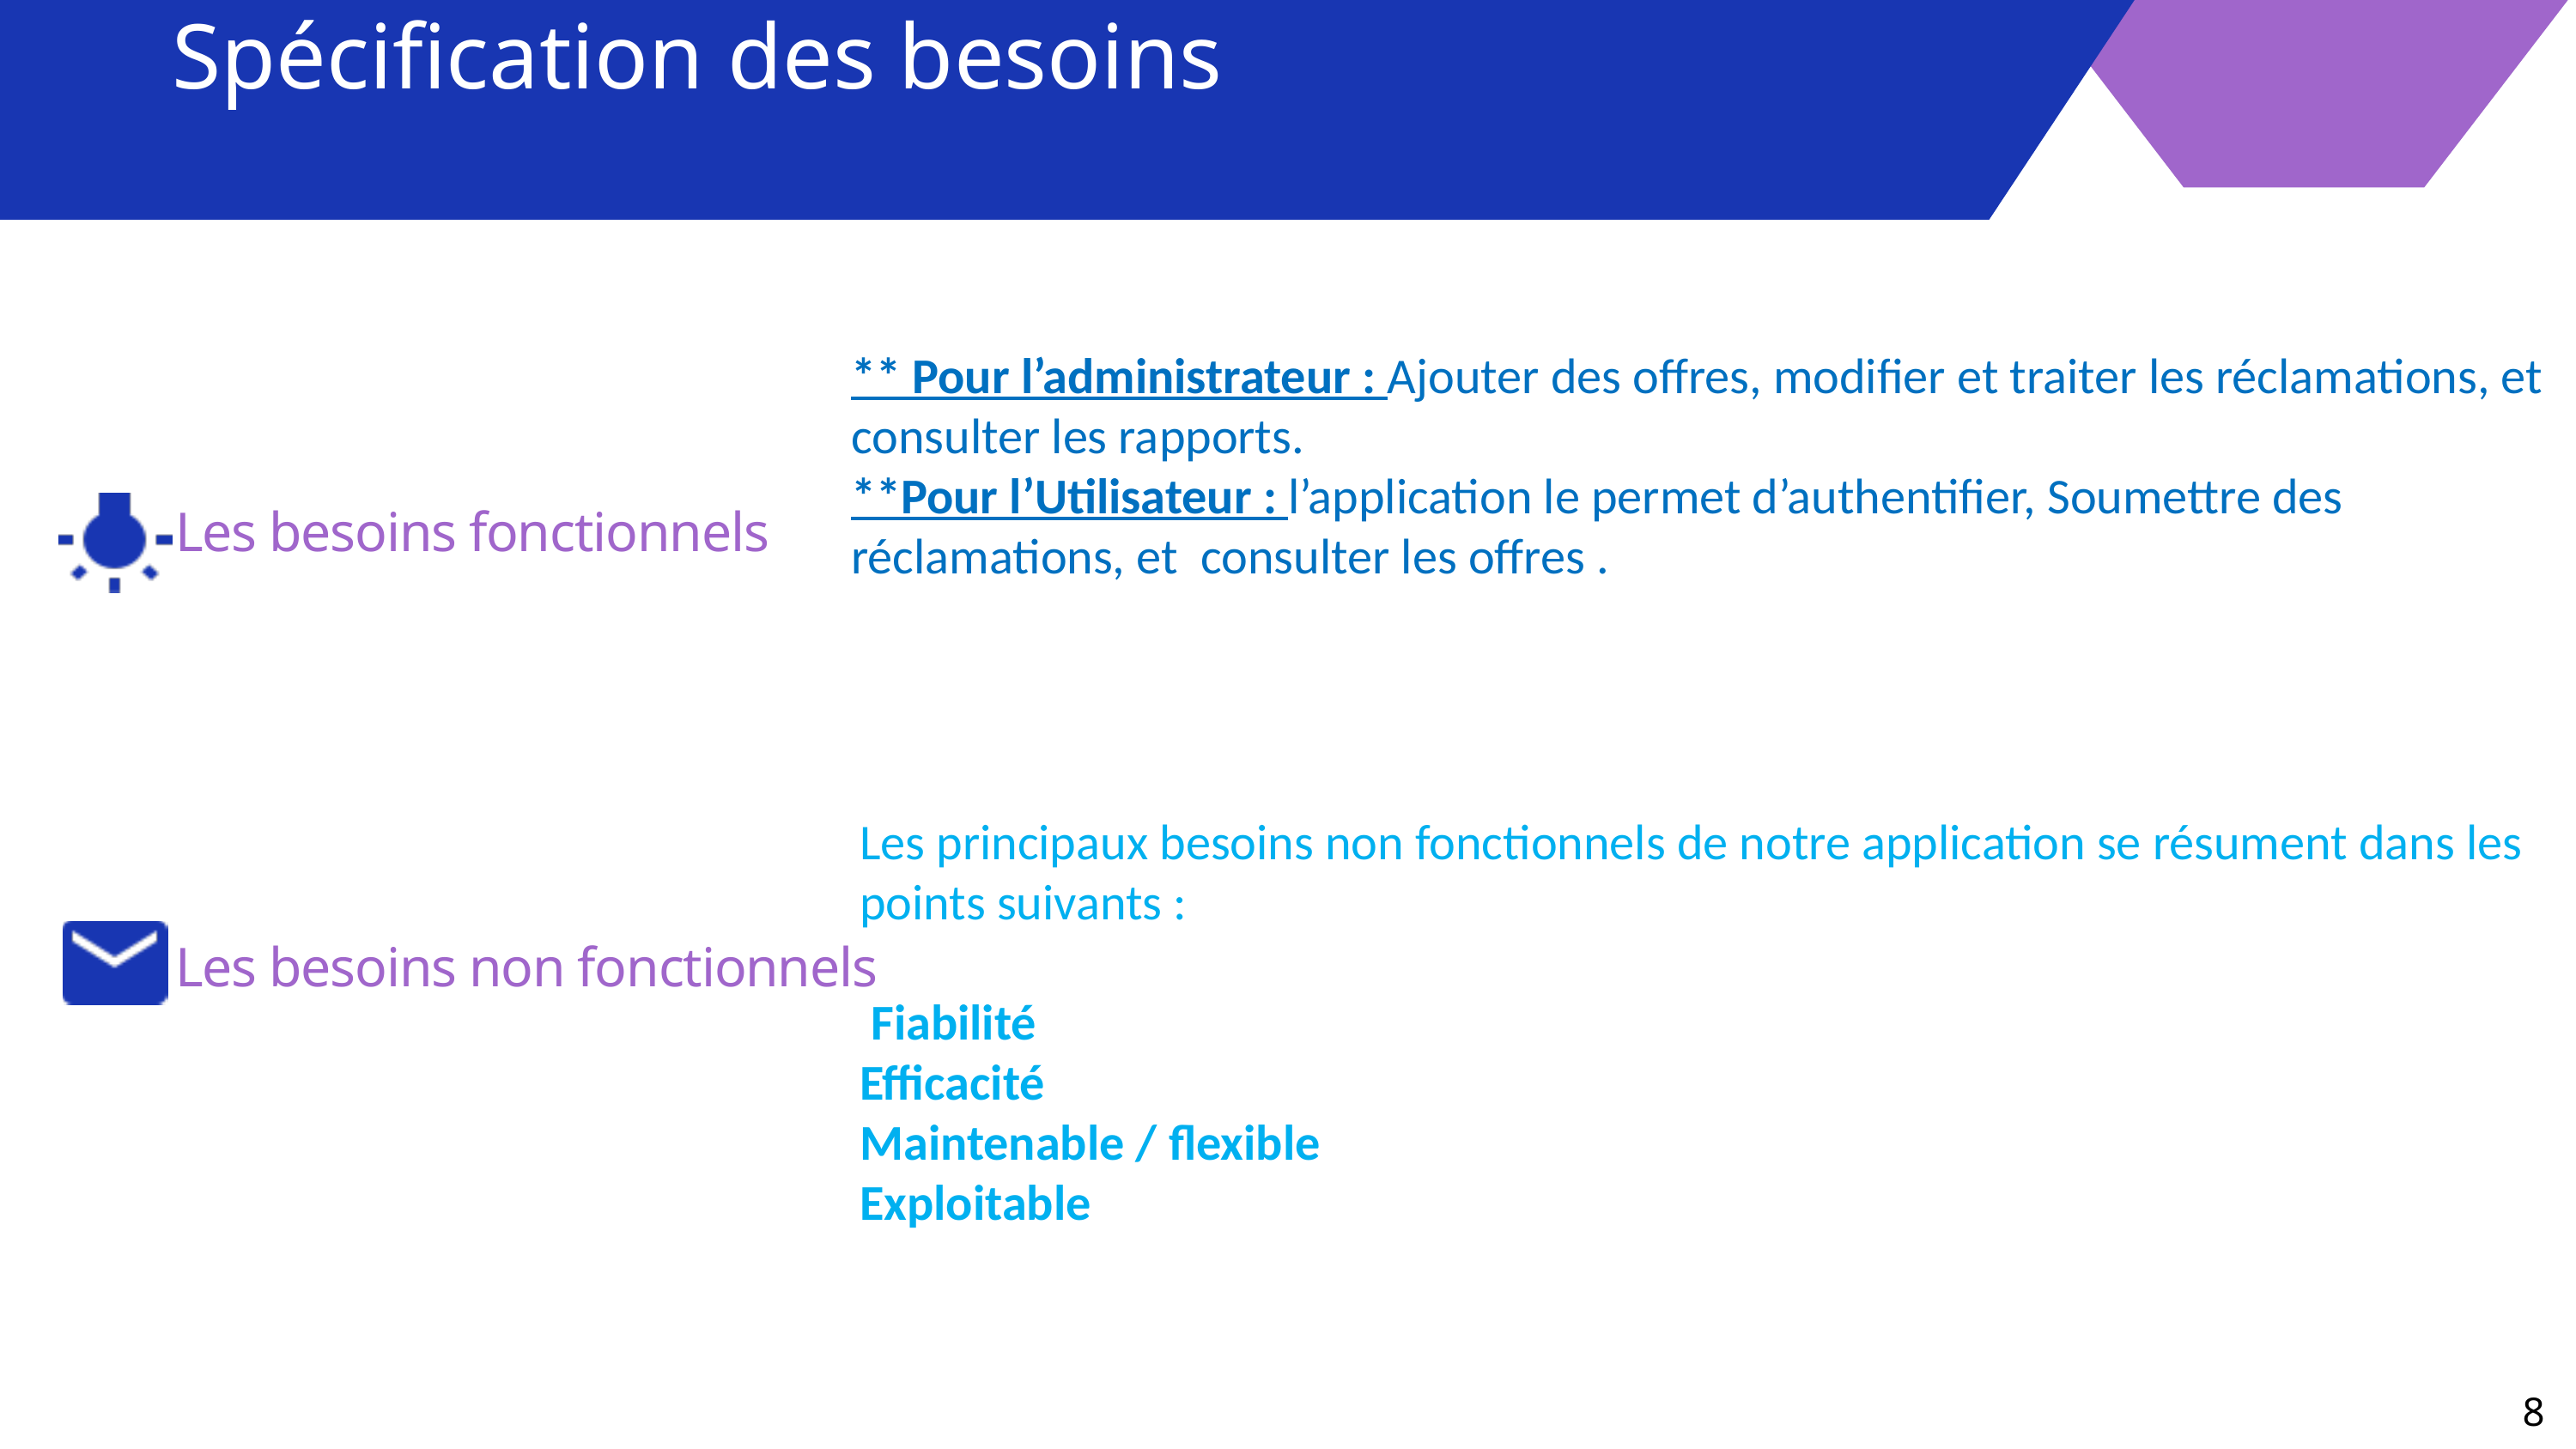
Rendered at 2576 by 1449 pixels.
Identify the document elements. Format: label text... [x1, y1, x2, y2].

text_box Les principaux besoins non fonctionnels de notre application se résument dans les points suivants : Fiabilité Efficacité Maintenable / flexible Exploitable [860, 809, 2551, 1231]
text_box ** Pour l’administrateur : Ajouter des offres, modifier et traiter les réclamations, et consulter les rapports. **Pour l’Utilisateur : l’application le permet d’authentifier, Soumettre des réclamations, et consulter les offres . [851, 343, 2560, 645]
text_box 8 [2508, 1379, 2560, 1434]
picture [58, 492, 173, 594]
text_box Les besoins fonctionnels [175, 493, 793, 563]
picture [63, 920, 168, 1005]
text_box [0, 0, 2204, 220]
text_box Les besoins non fonctionnels [175, 928, 860, 998]
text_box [2210, 0, 2576, 188]
